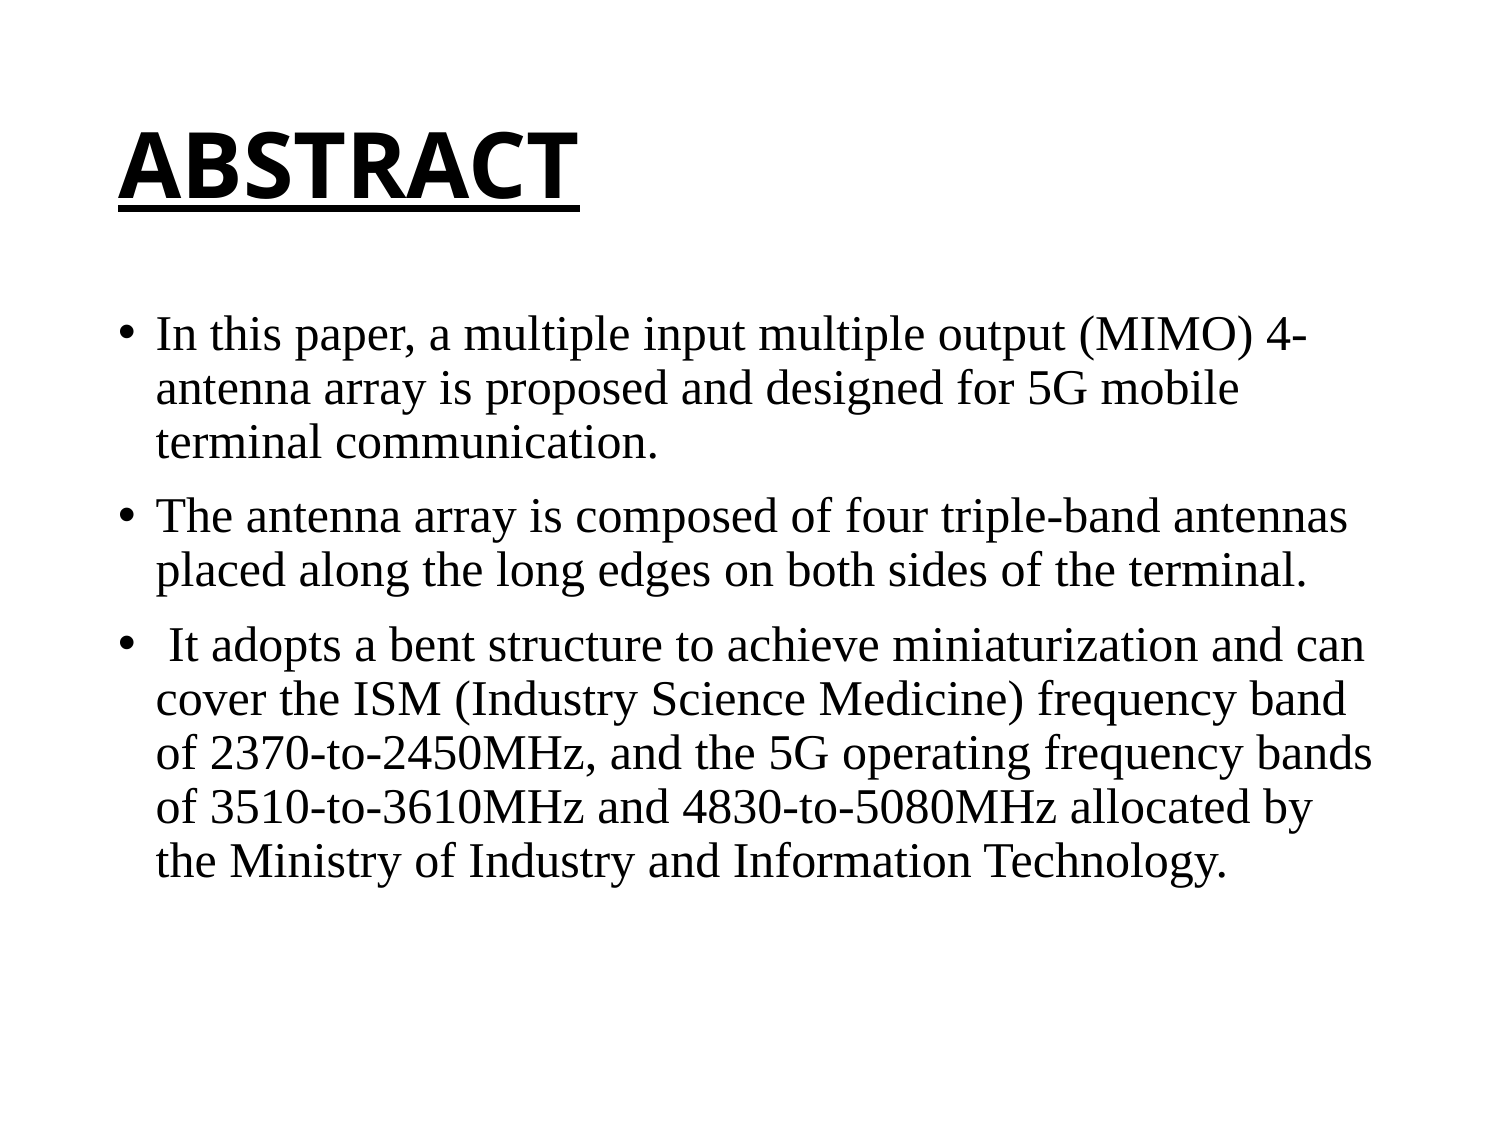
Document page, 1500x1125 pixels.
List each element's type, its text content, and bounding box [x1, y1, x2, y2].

list In this paper, a multiple input multiple output (MIMO) 4-antenna array is proposed and designed for 5G mobile terminal communication. The antenna array is composed of four triple-band antennas placed along the long edges on both sides of the terminal. It adopts a bent structure to achieve miniaturization and can cover the ISM (Industry Science Medicine) frequency band of 2370-to-2450MHz, and the 5G operating frequency bands of 3510-to-3610MHz and 4830-to-5080MHz allocated by the Ministry of Industry and Information Technology. [103, 299, 1397, 1014]
title ABSTRACT [103, 59, 1397, 278]
